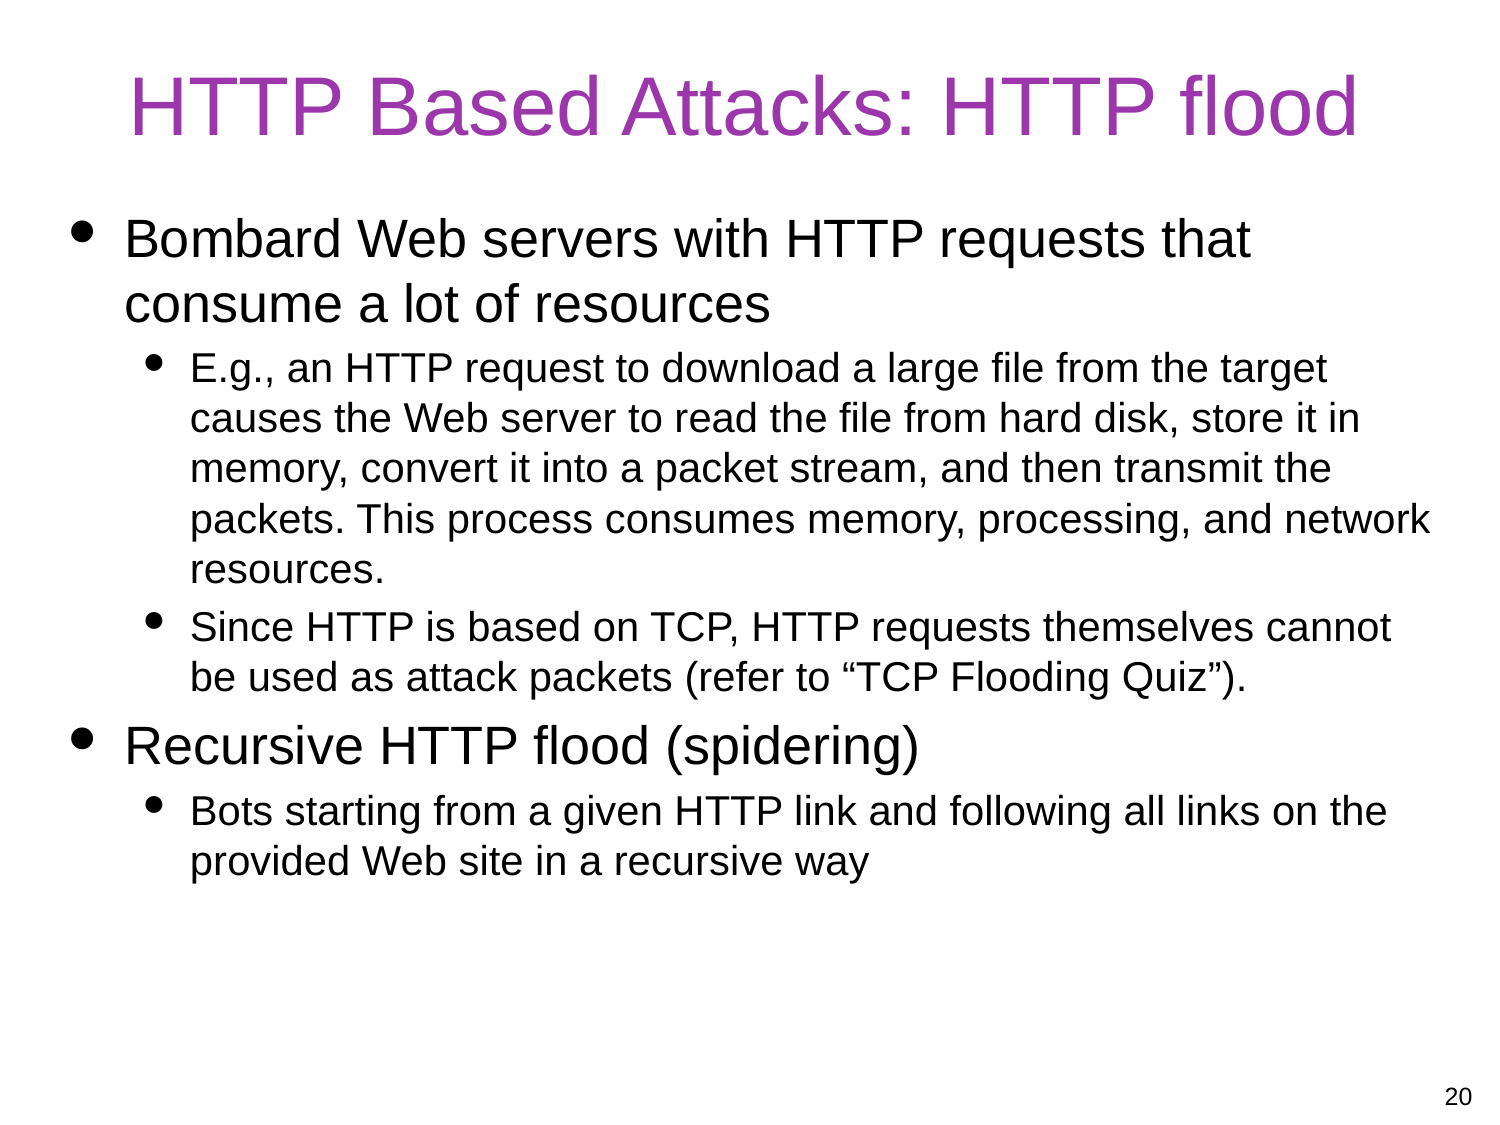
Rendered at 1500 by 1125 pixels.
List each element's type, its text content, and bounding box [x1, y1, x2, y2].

slide_number 20 [1137, 1073, 1488, 1114]
list Bombard Web servers with HTTP requests that consume a lot of resources E.g., an HTTP request to download a large file from the target causes the Web server to read the file from hard disk, store it in memory, convert it into a packet stream, and then transmit the packets. This process consumes memory, processing, and network resources. Since HTTP is based on TCP, HTTP requests themselves cannot be used as attack packets (refer to “TCP Flooding Quiz”). Recursive HTTP flood (spidering) Bots starting from a given HTTP link and following all links on the provided Web site in a recursive way [52, 196, 1459, 1059]
title HTTP Based Attacks: HTTP flood [52, 30, 1459, 174]
